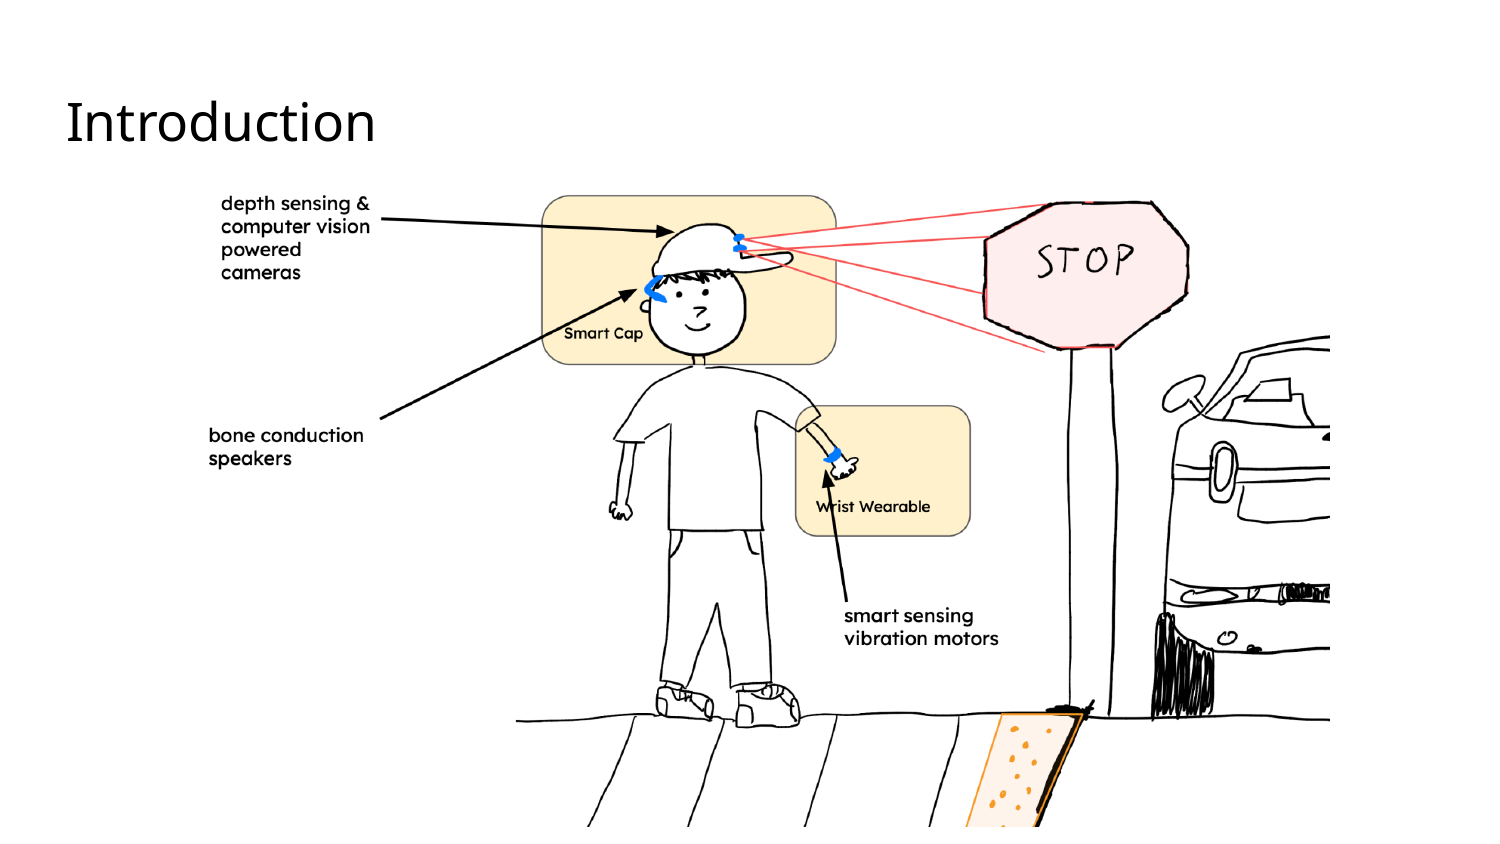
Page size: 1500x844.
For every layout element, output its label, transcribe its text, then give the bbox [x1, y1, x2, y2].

picture [169, 160, 1331, 828]
title Introduction [51, 72, 1449, 167]
